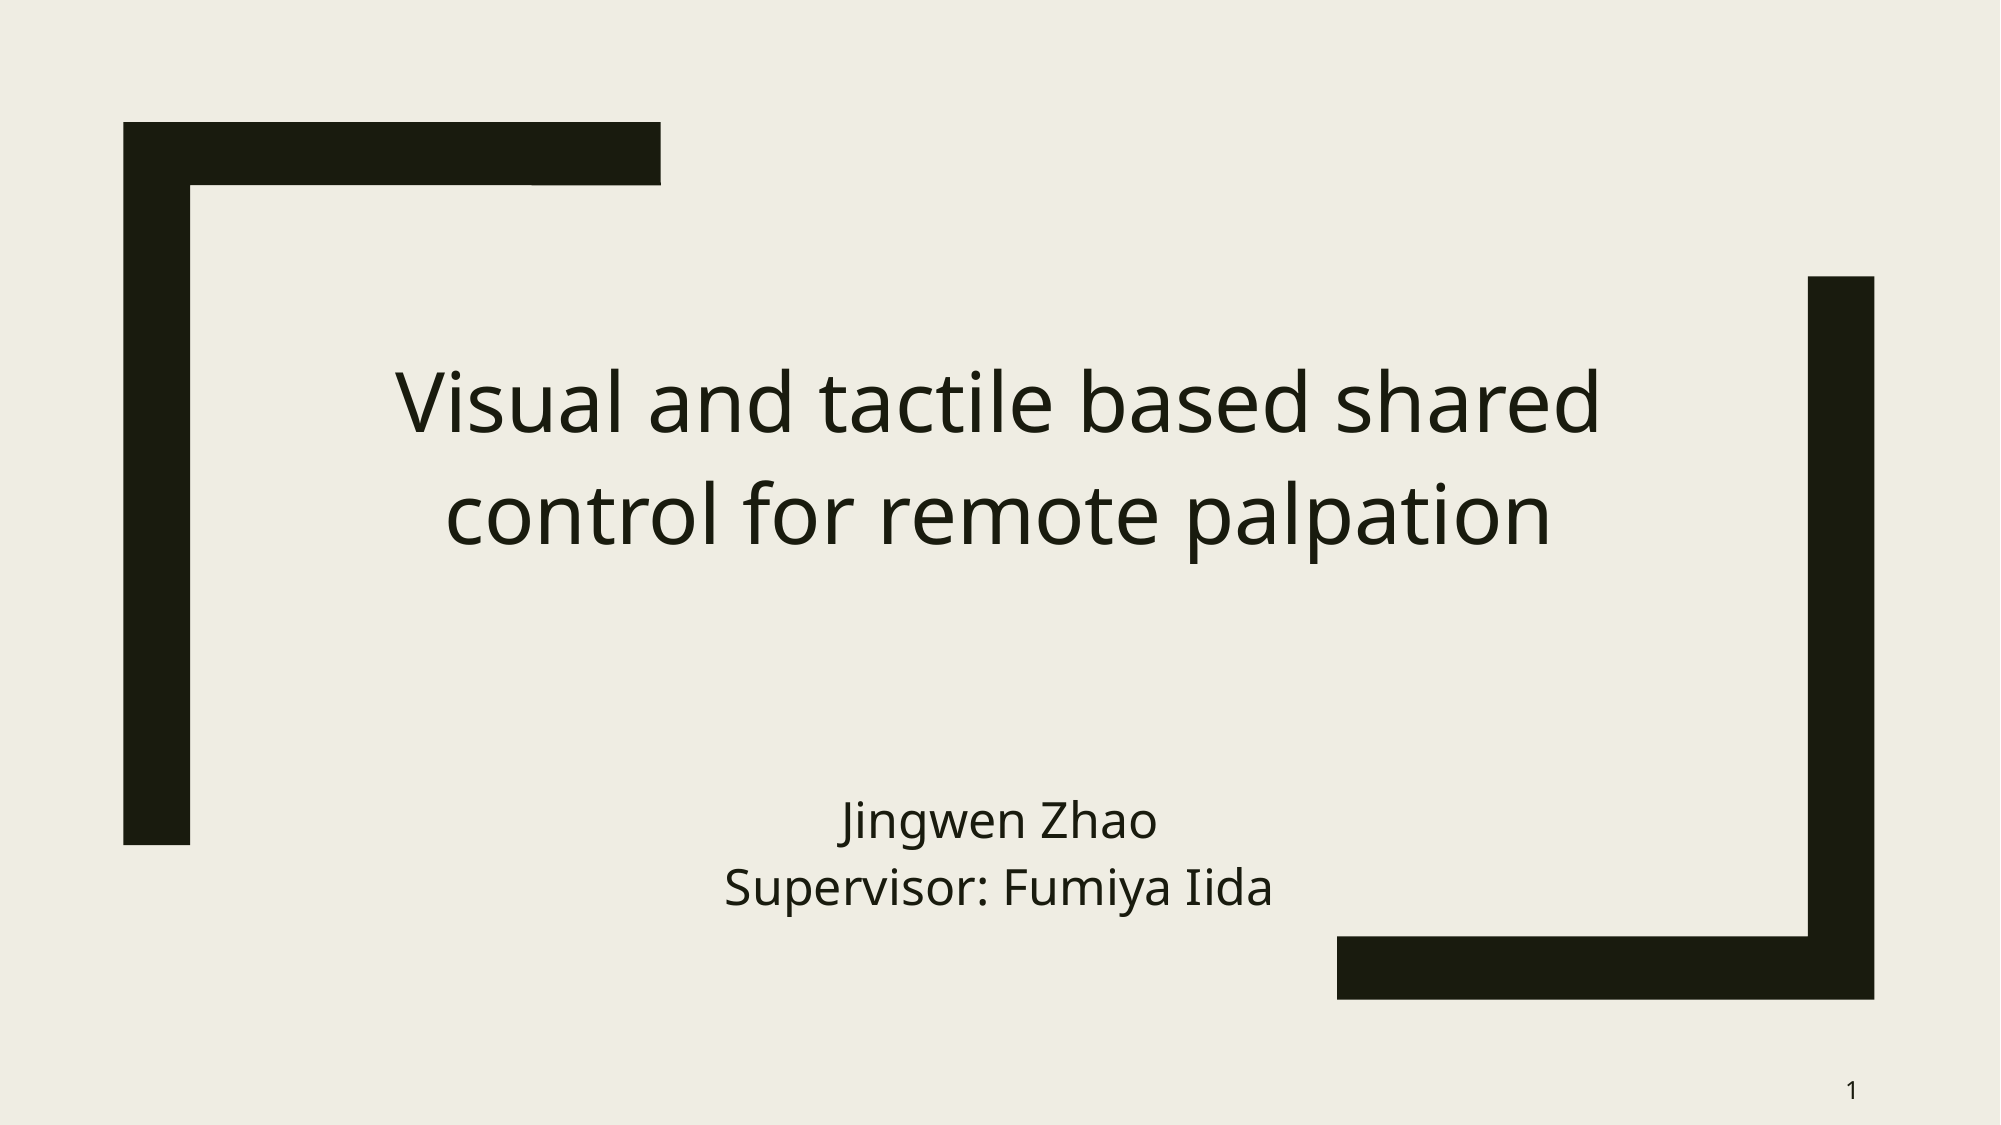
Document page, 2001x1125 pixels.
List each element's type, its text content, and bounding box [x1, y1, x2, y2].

subtitle Jingwen Zhao Supervisor: Fumiya Iida [439, 796, 1561, 953]
text_box Visual and tactile based shared control for remote palpation [337, 329, 1663, 796]
slide_number 1 [1612, 1058, 1875, 1125]
